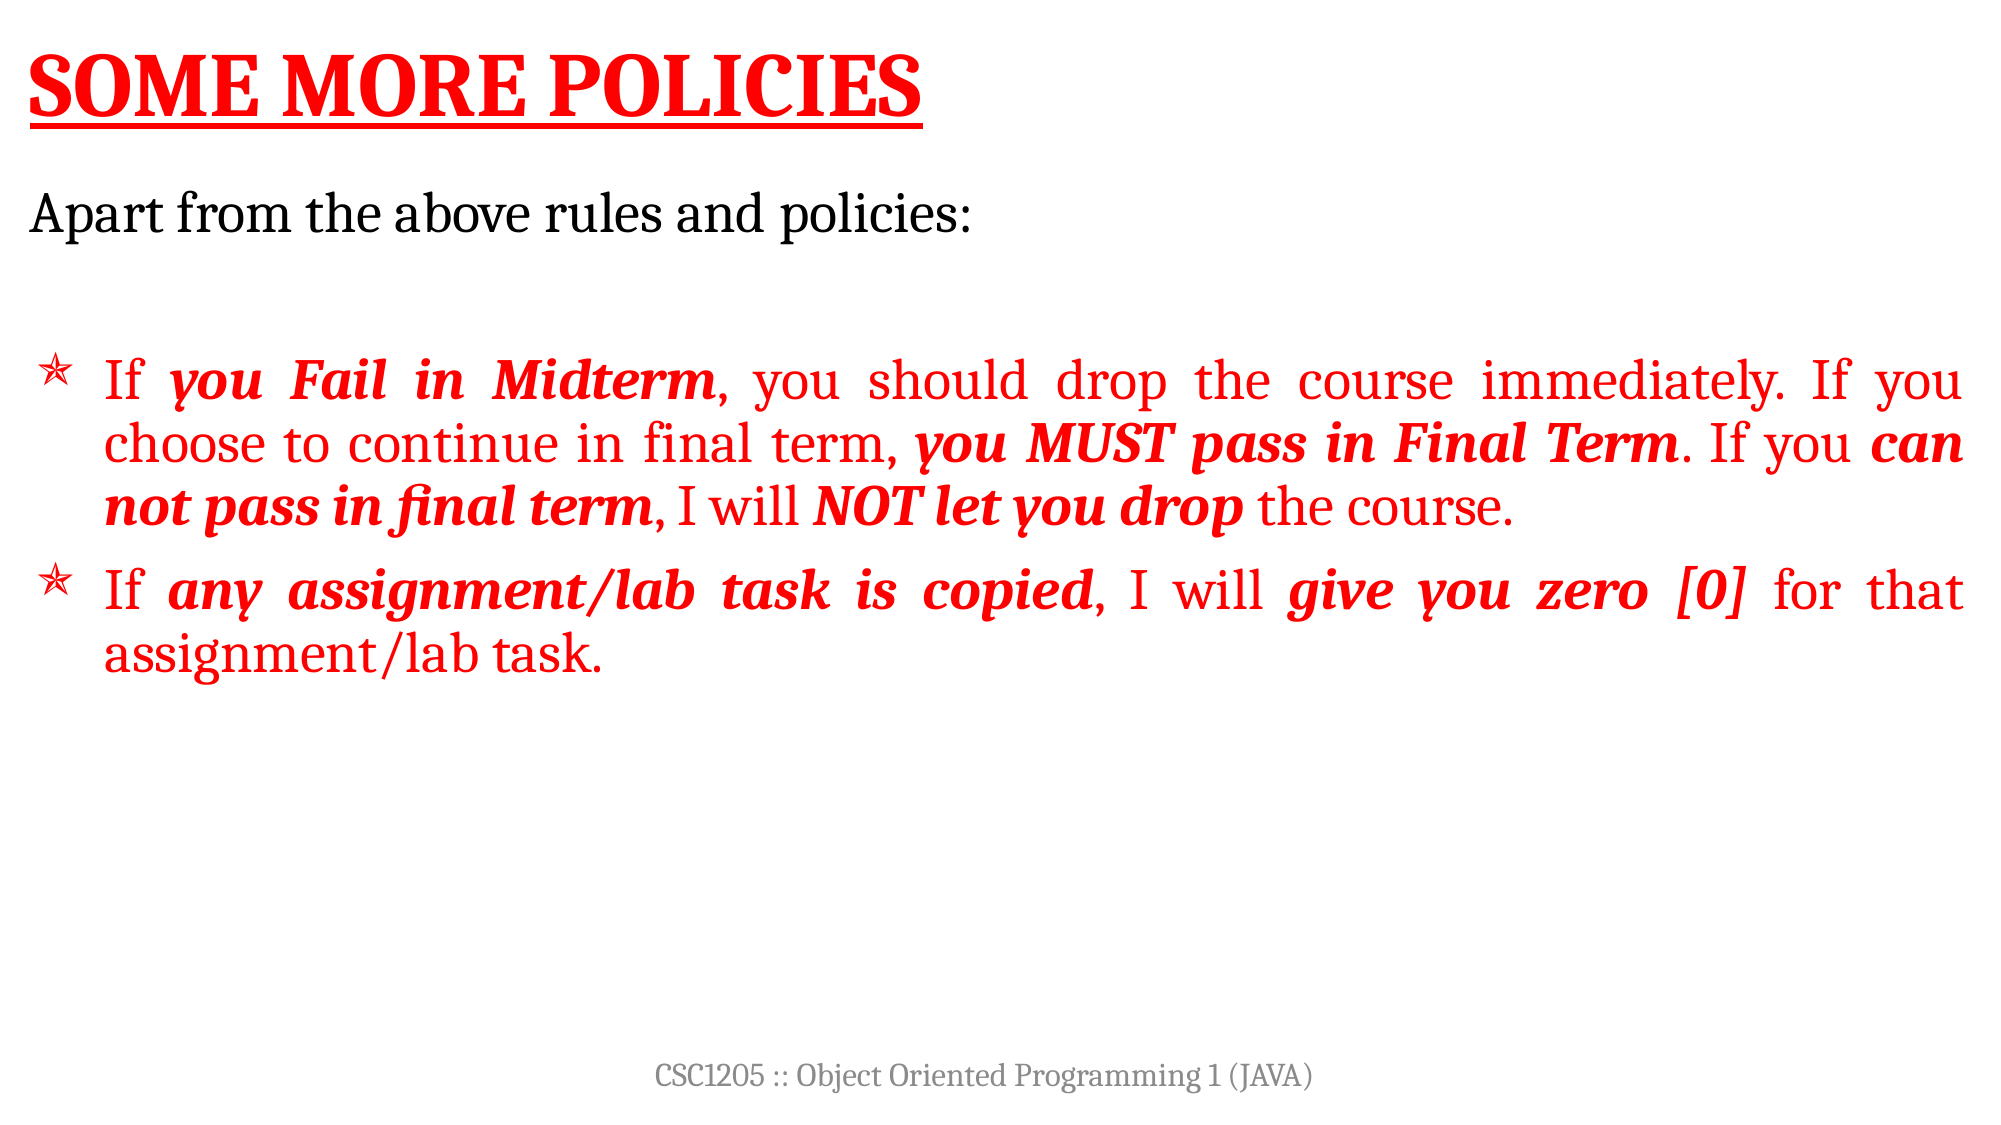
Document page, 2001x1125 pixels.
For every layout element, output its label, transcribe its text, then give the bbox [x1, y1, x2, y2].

title Some More Policies [14, 16, 1980, 159]
list Apart from the above rules and policies: If you Fail in Midterm, you should drop the course immediately. If you choose to continue in final term, you MUST pass in Final Term. If you can not pass in final term, I will NOT let you drop the course. If any assignment/lab task is copied, I will give you zero [0] for that assignment/lab task. [14, 174, 1980, 1023]
footer CSC1205 :: Object Oriented Programming 1 (JAVA) [583, 1042, 1388, 1103]
